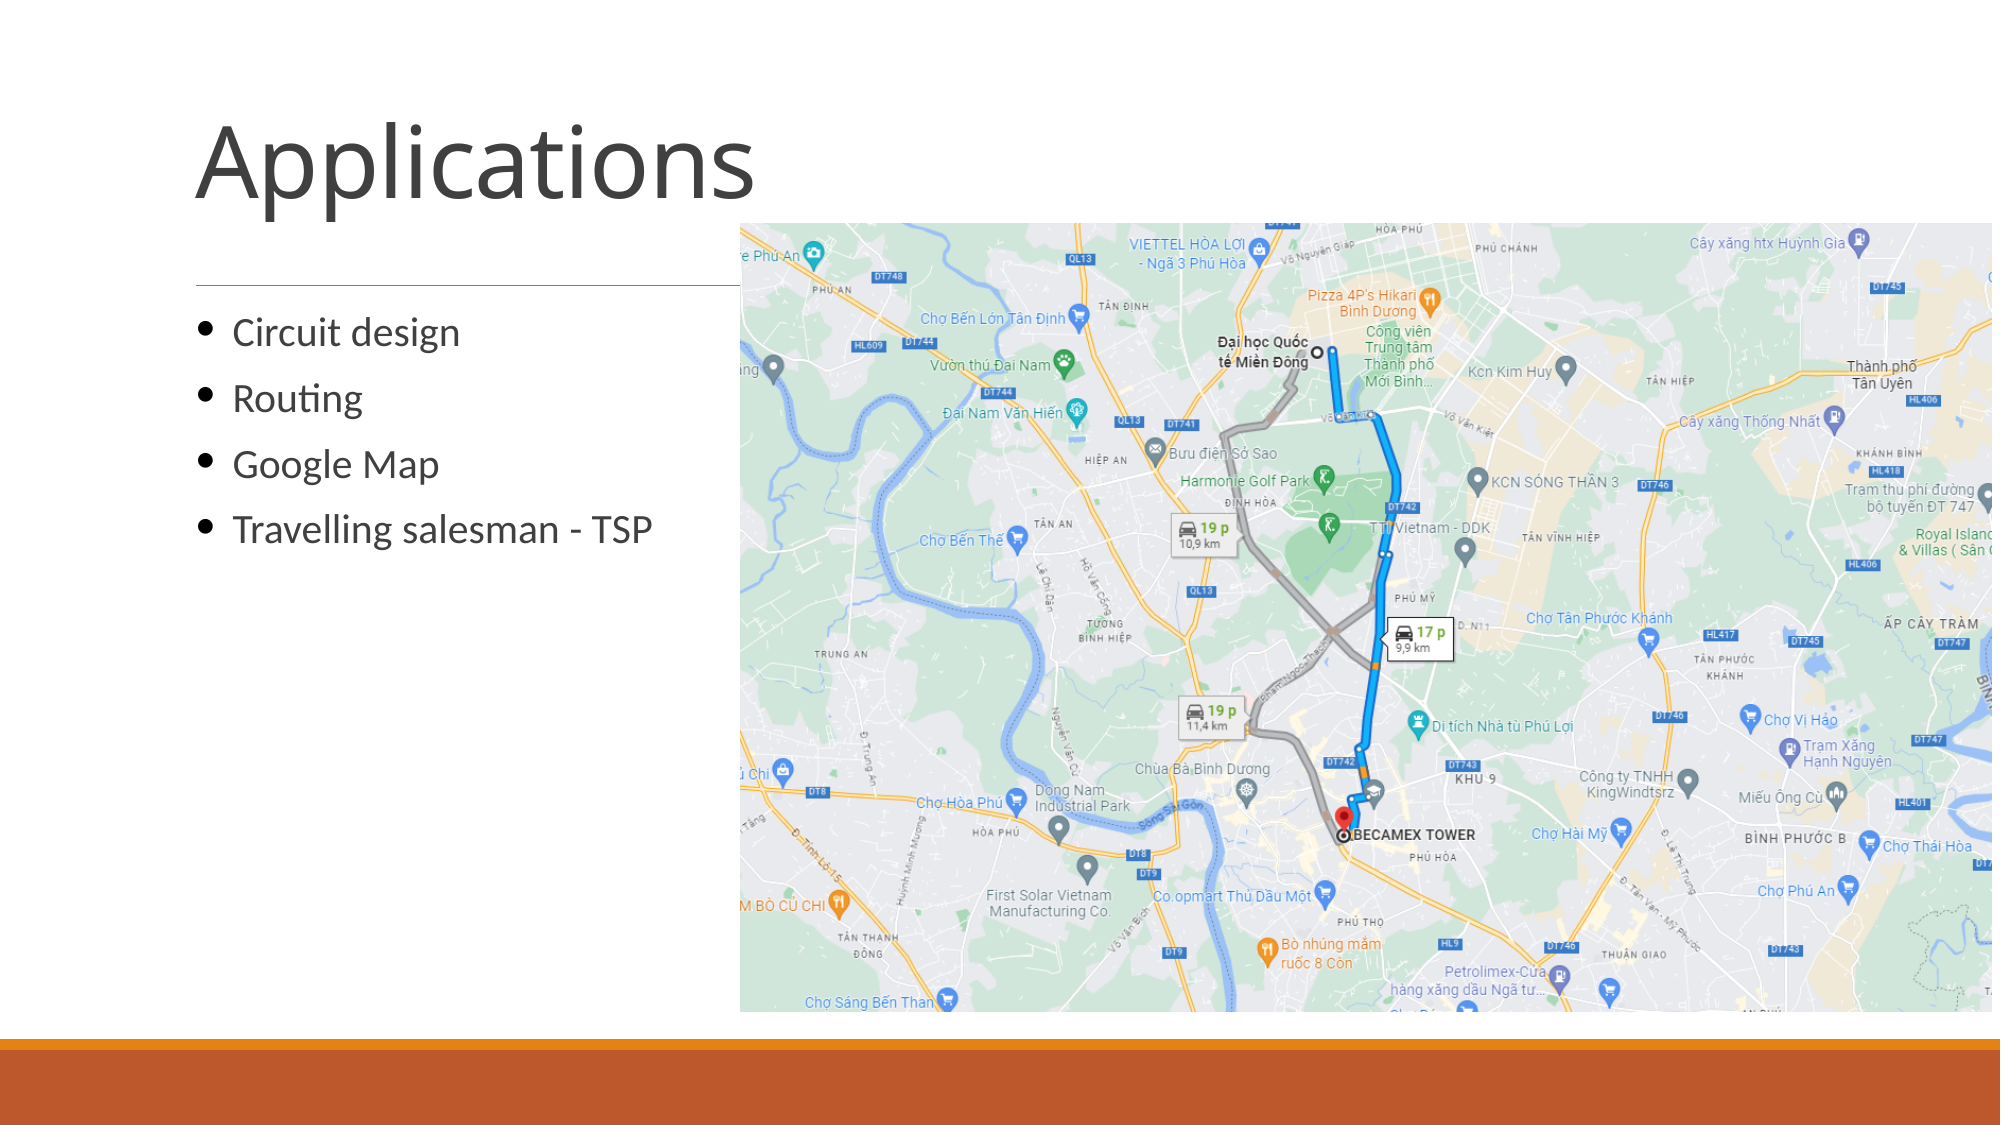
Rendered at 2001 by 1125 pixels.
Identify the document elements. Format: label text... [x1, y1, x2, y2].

title Applications [180, 47, 1830, 285]
list Circuit design Routing Google Map Travelling salesman - TSP [180, 302, 736, 963]
picture [739, 223, 1992, 1013]
